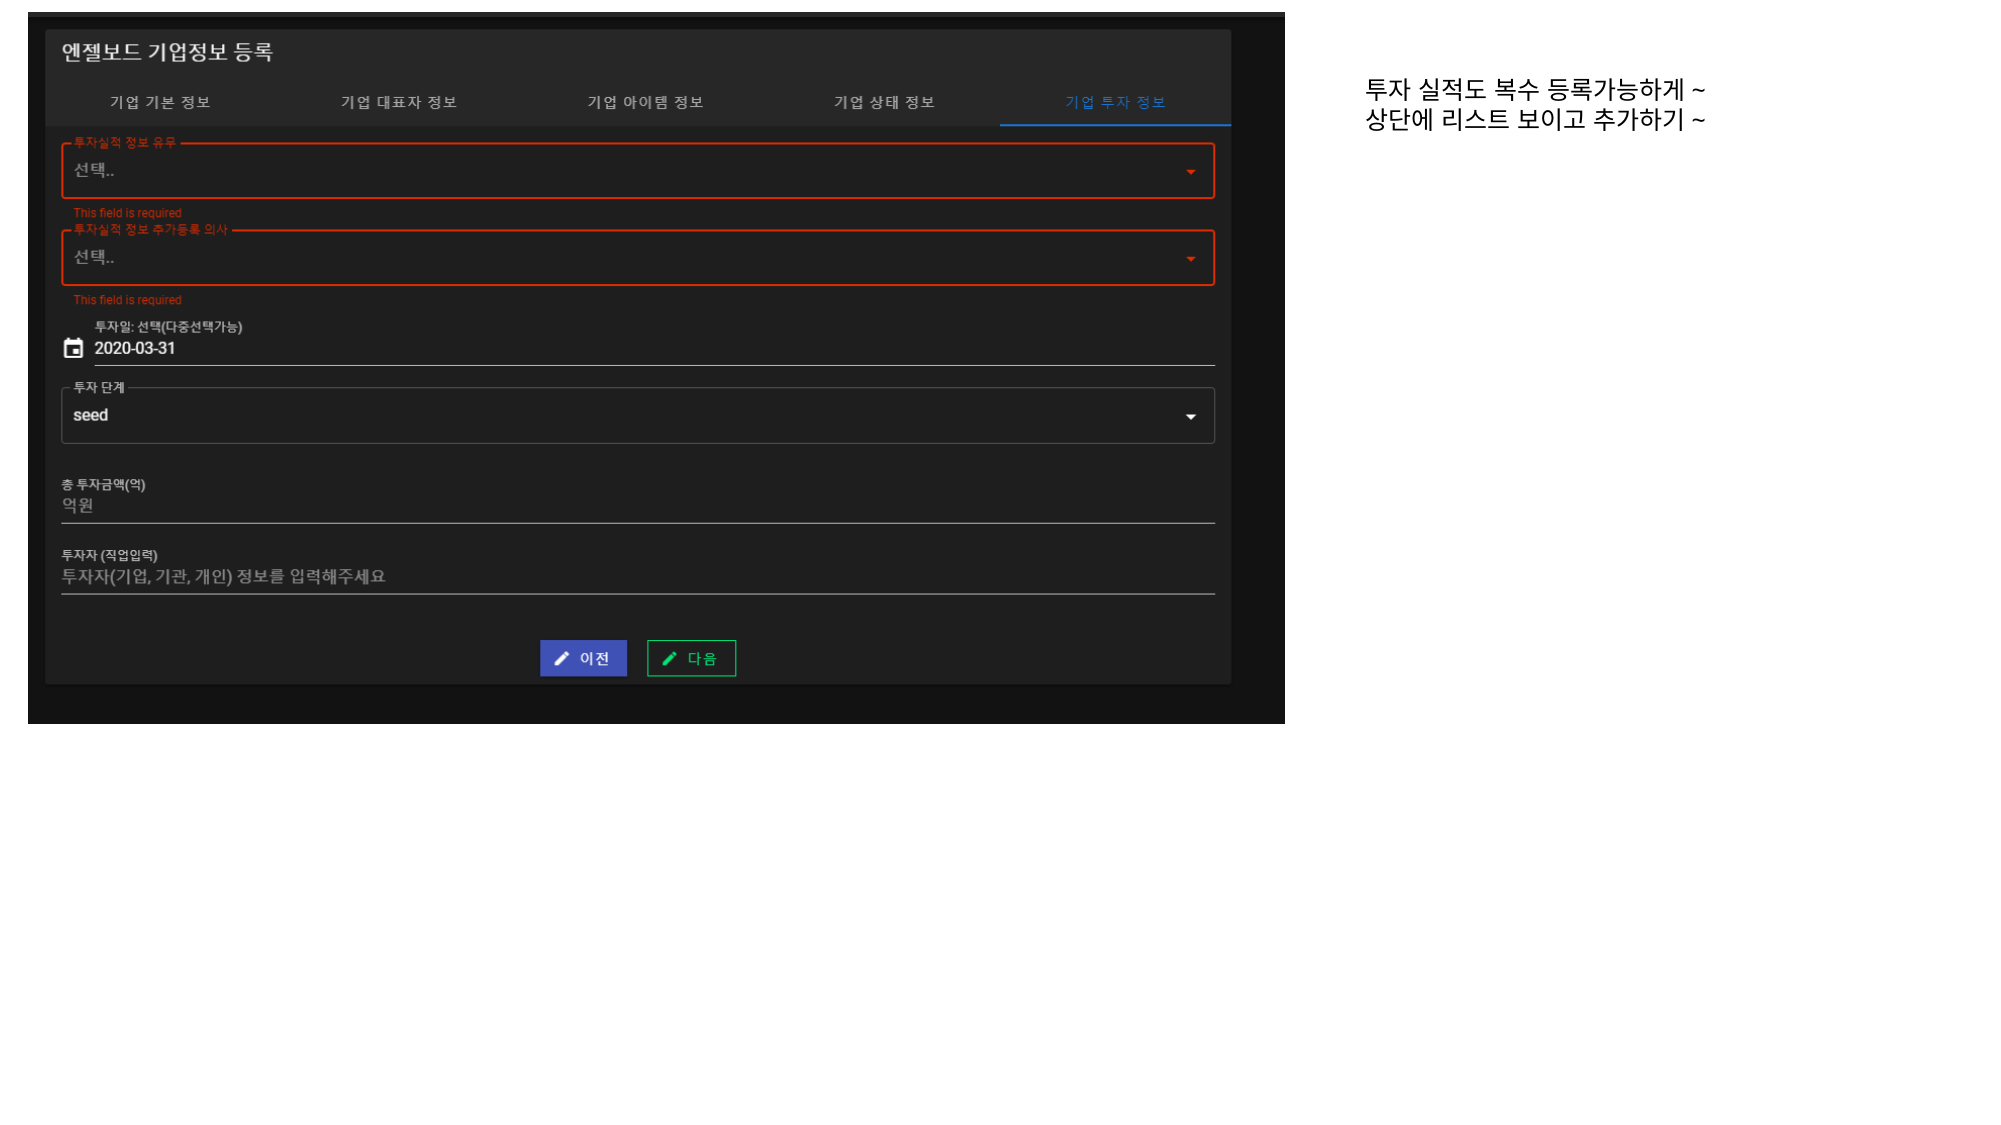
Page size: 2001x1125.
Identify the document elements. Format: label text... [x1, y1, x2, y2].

picture [28, 12, 1285, 724]
text_box 투자 실적도 복수 등록가능하게~ 상단에 리스트 보이고 추가하기~ [1350, 67, 1721, 142]
